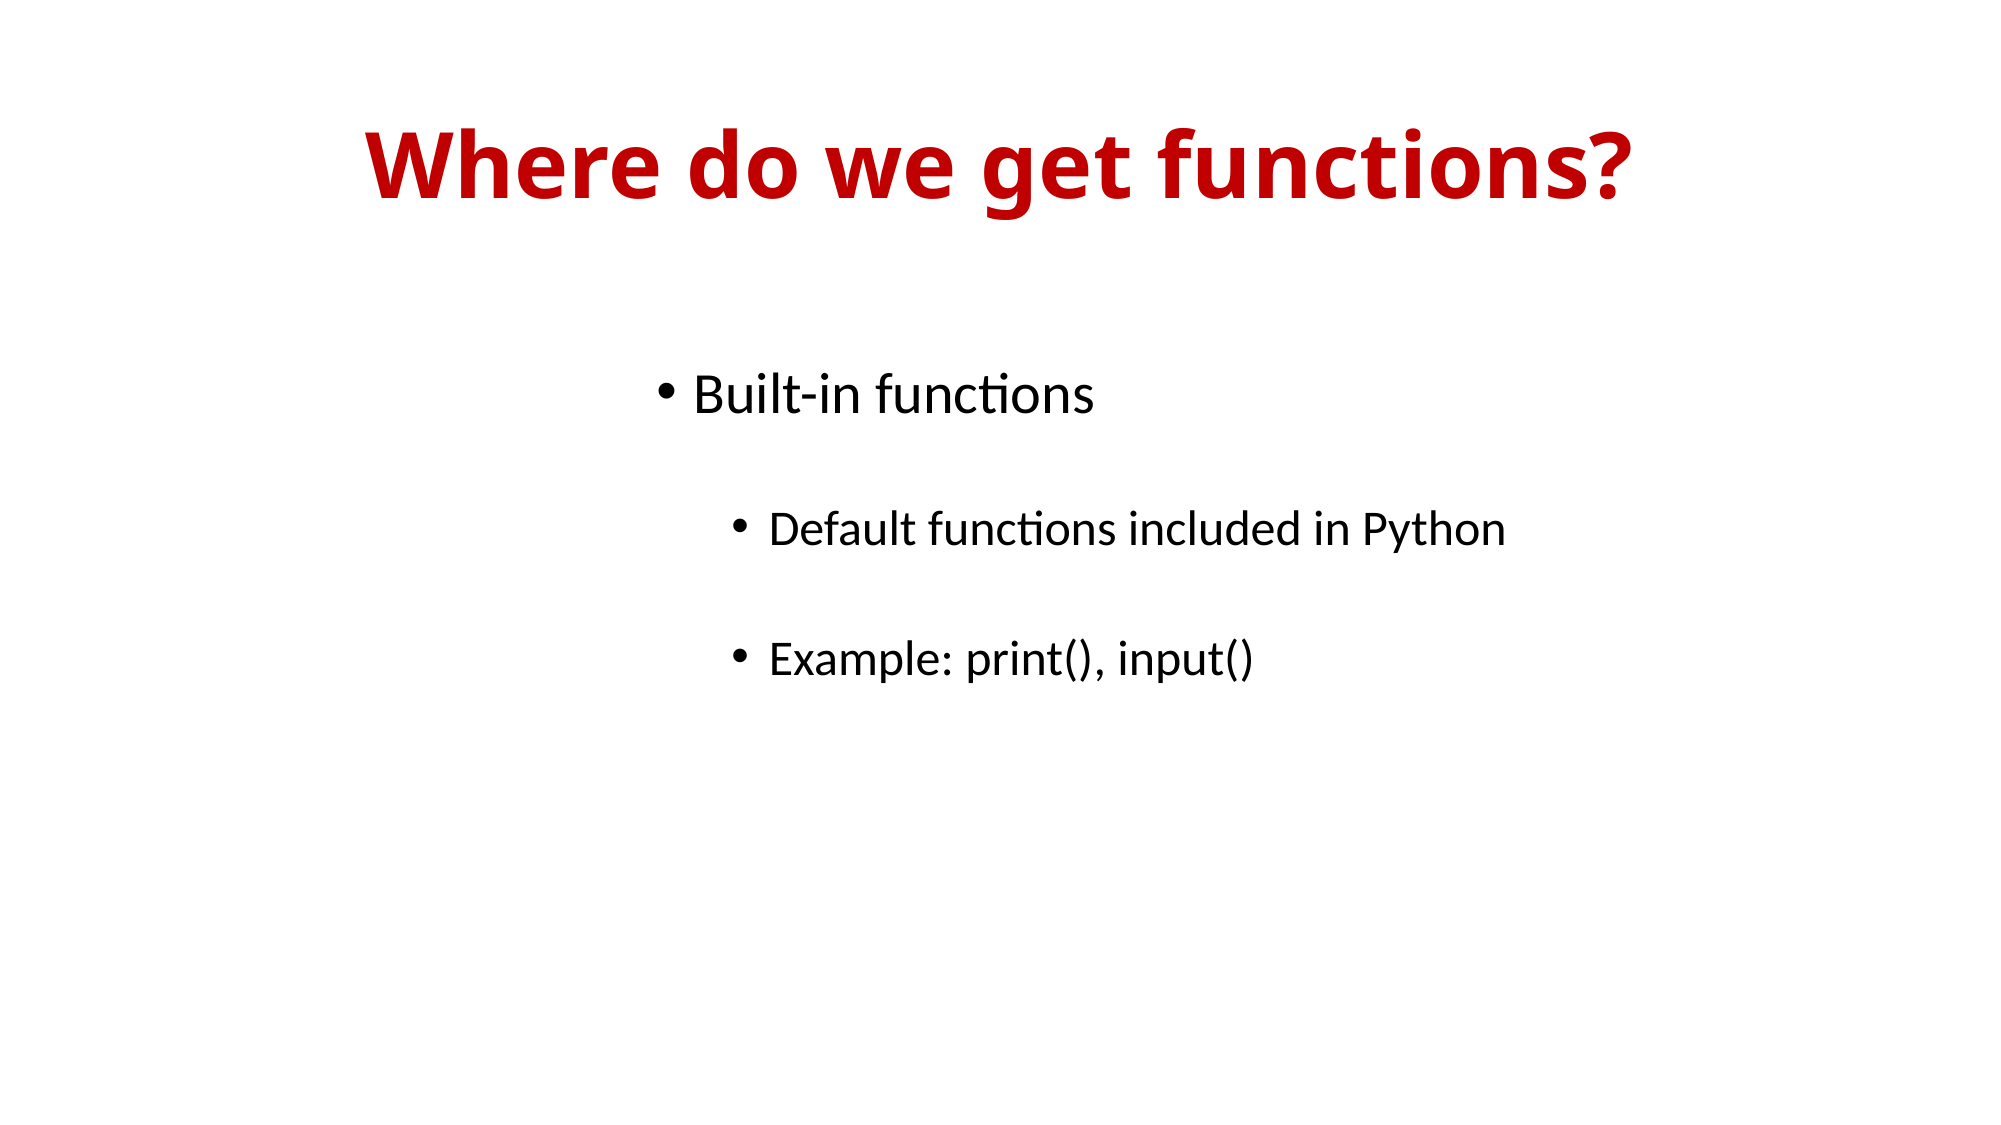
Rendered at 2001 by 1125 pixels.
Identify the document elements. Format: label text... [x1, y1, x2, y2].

list Built-in functions Default functions included in Python Example: print(), input() [641, 277, 1585, 992]
title Where do we get functions? [137, 59, 1863, 278]
